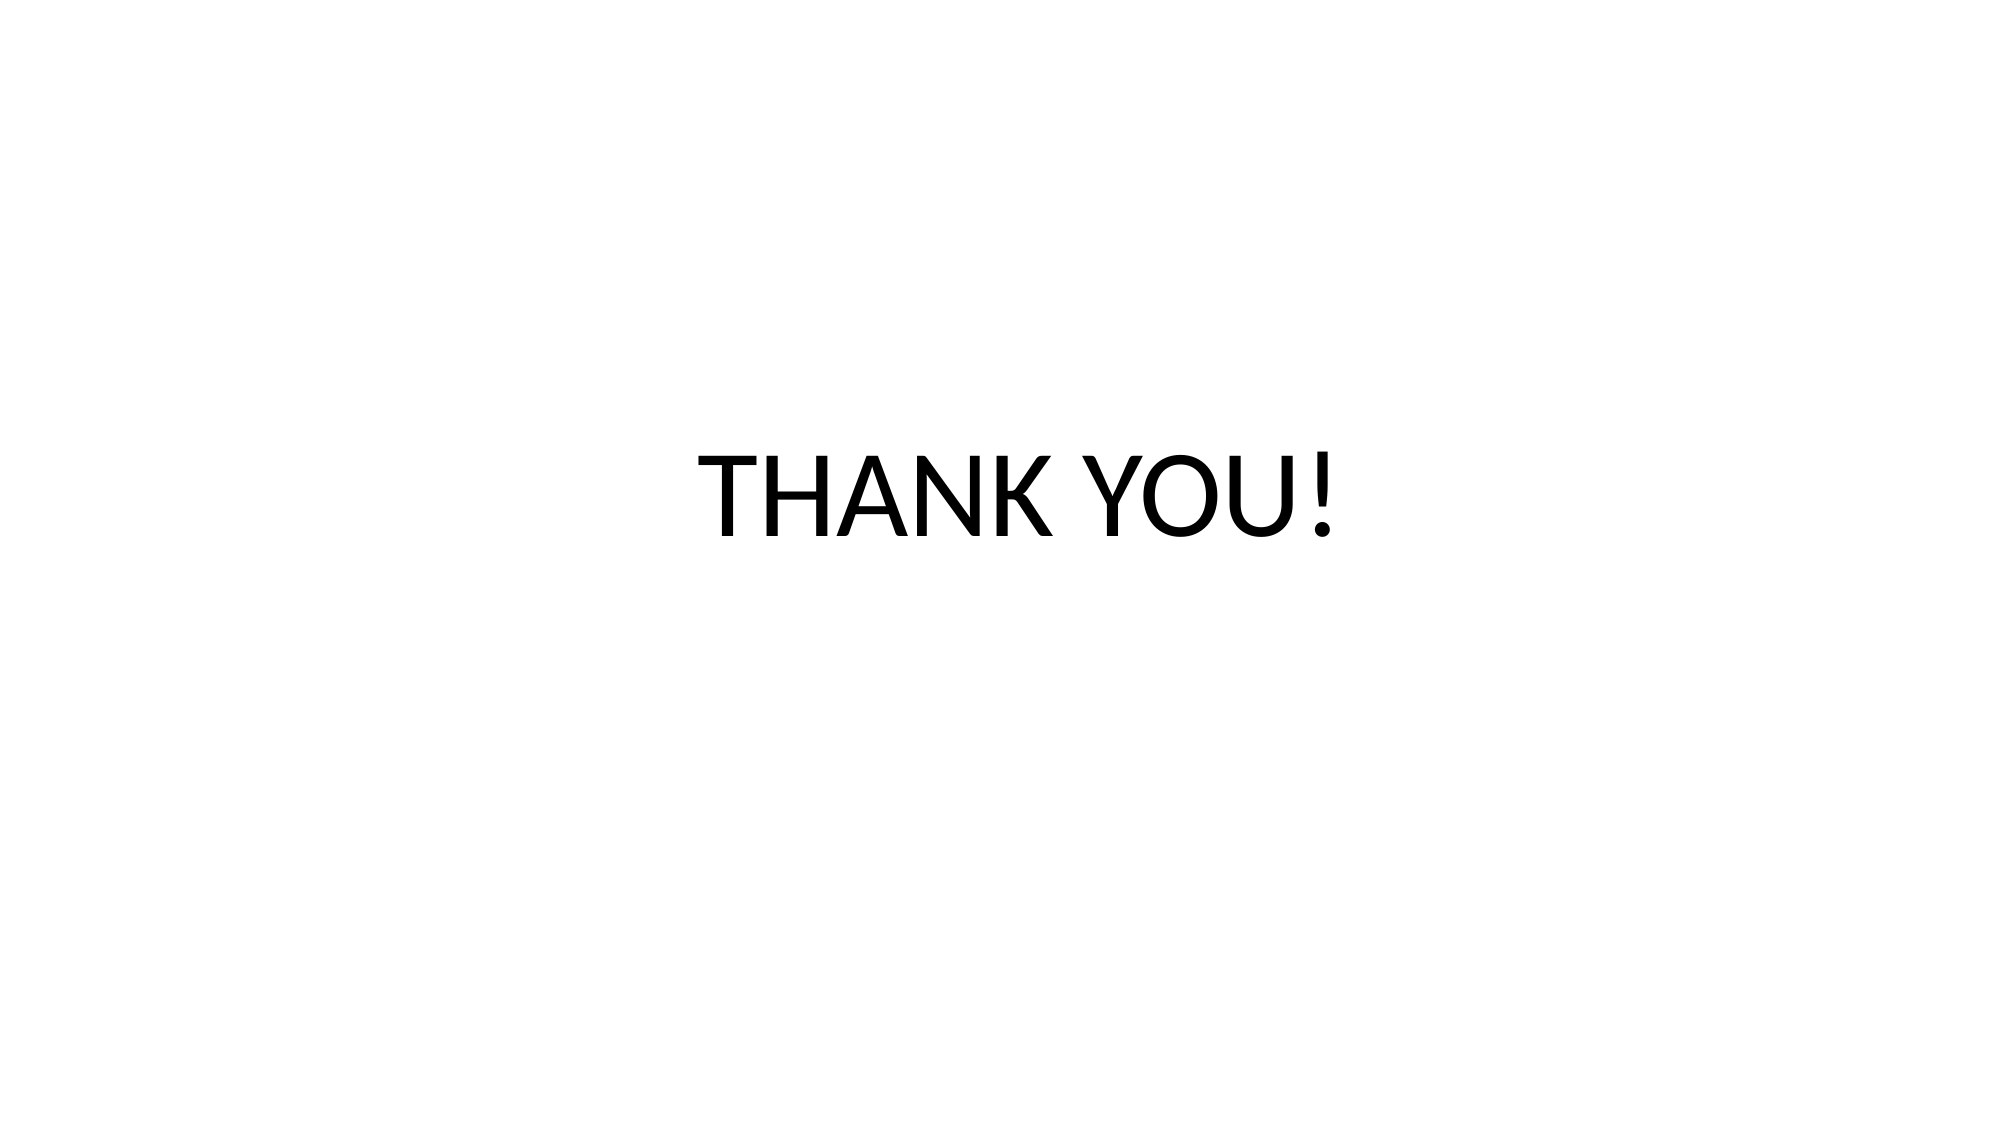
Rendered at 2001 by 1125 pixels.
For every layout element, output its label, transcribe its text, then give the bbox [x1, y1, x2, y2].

text_box THANK YOU! [682, 404, 1359, 569]
